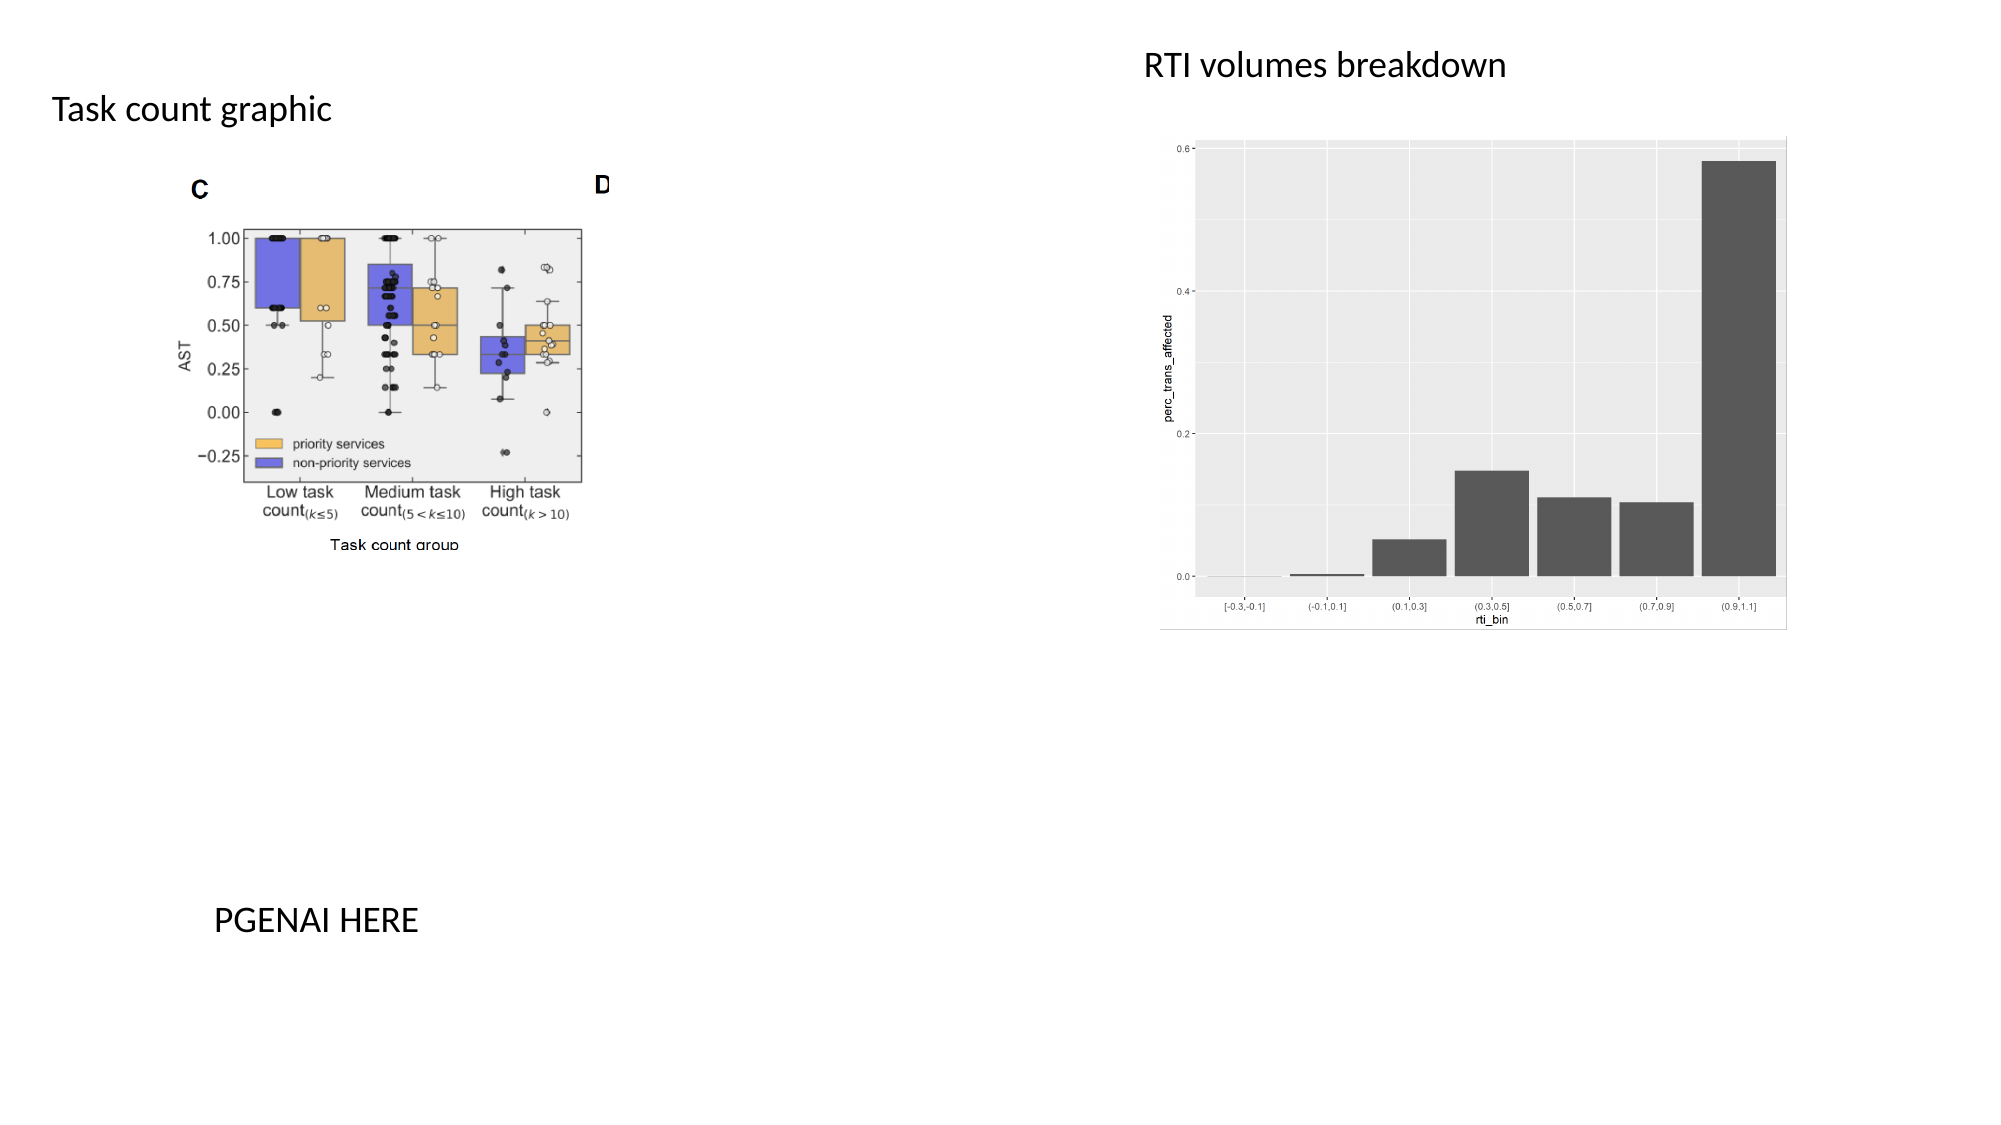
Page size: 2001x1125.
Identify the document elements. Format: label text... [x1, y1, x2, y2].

text_box PGENAI HERE [199, 887, 1129, 948]
text_box RTI volumes breakdown [1129, 32, 2000, 93]
picture [1160, 136, 1787, 630]
text_box Task count graphic [37, 76, 391, 137]
picture [172, 163, 609, 550]
